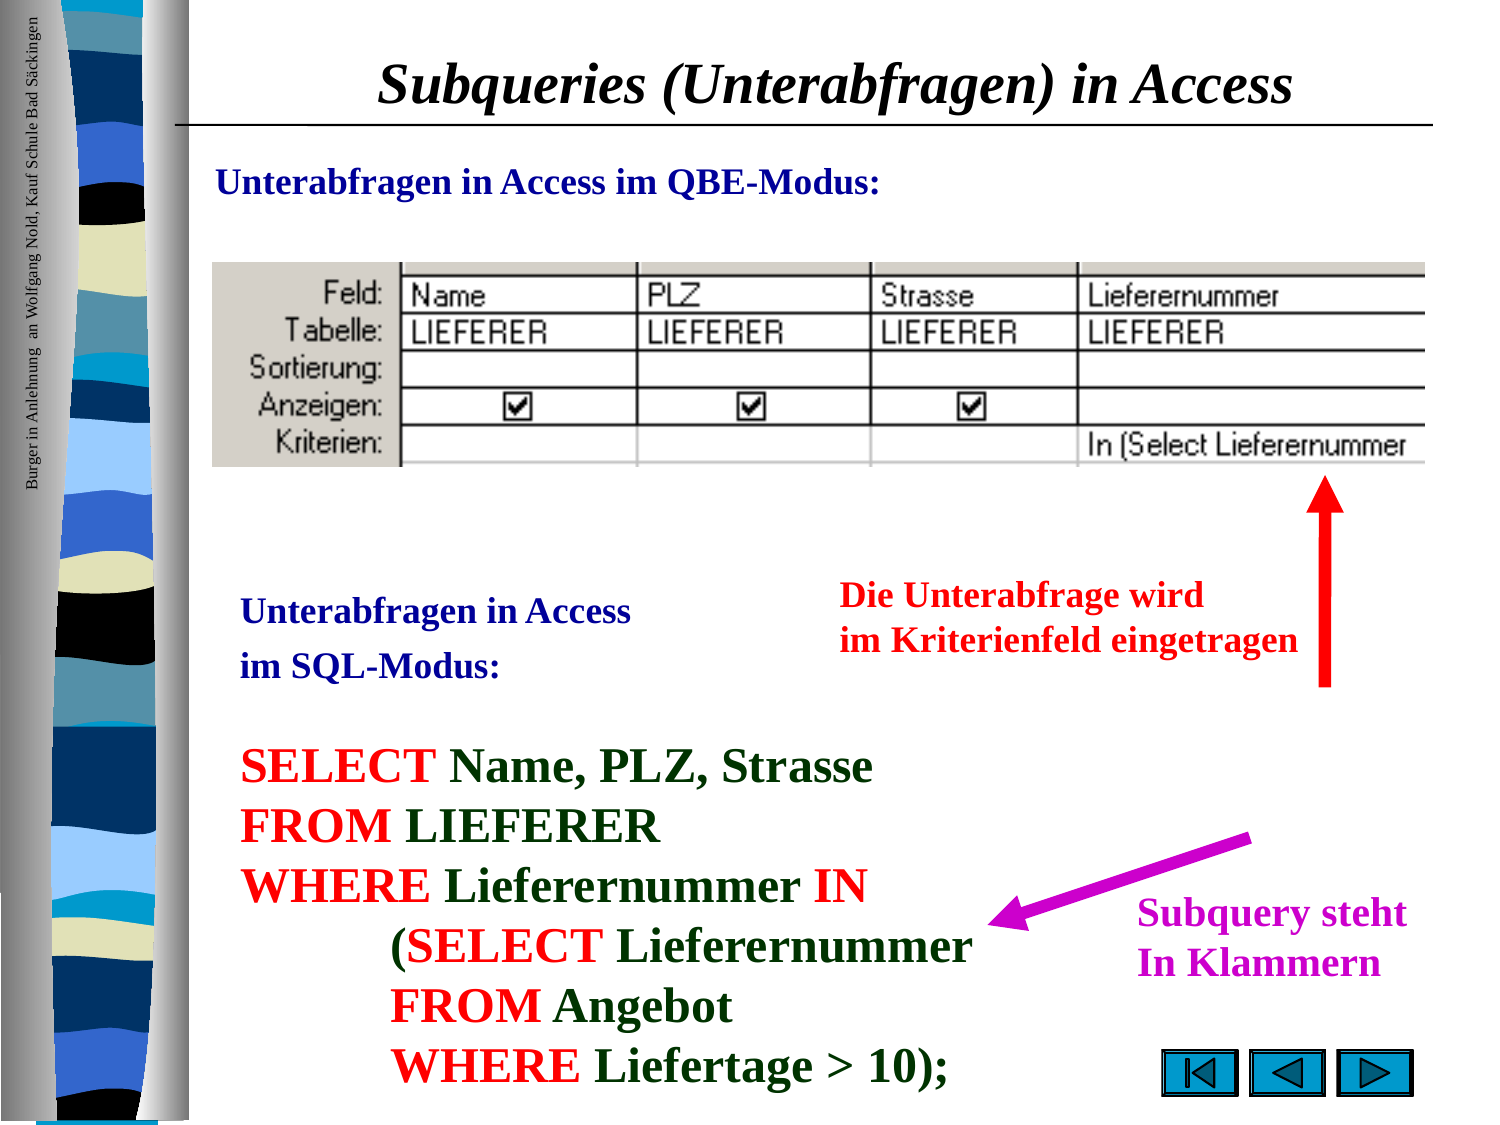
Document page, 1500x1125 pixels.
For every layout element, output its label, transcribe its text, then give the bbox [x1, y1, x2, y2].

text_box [987, 837, 1423, 993]
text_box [824, 474, 1326, 688]
picture [1336, 1048, 1416, 1100]
text_box Subqueries (Unterabfragen) in Access [363, 37, 1310, 122]
picture [1161, 1048, 1241, 1100]
text_box SELECT Name, PLZ, Strasse FROM LIEFERER WHERE Lieferernummer IN (SELECT Lieferernummer FROM Angebot WHERE Liefertage > 10); [225, 724, 989, 1125]
picture [212, 262, 1426, 467]
text_box Unterabfragen in Access im QBE-Modus: [200, 149, 1438, 210]
text_box Unterabfragen in Access im SQL-Modus: [224, 587, 738, 693]
picture [1248, 1048, 1329, 1100]
